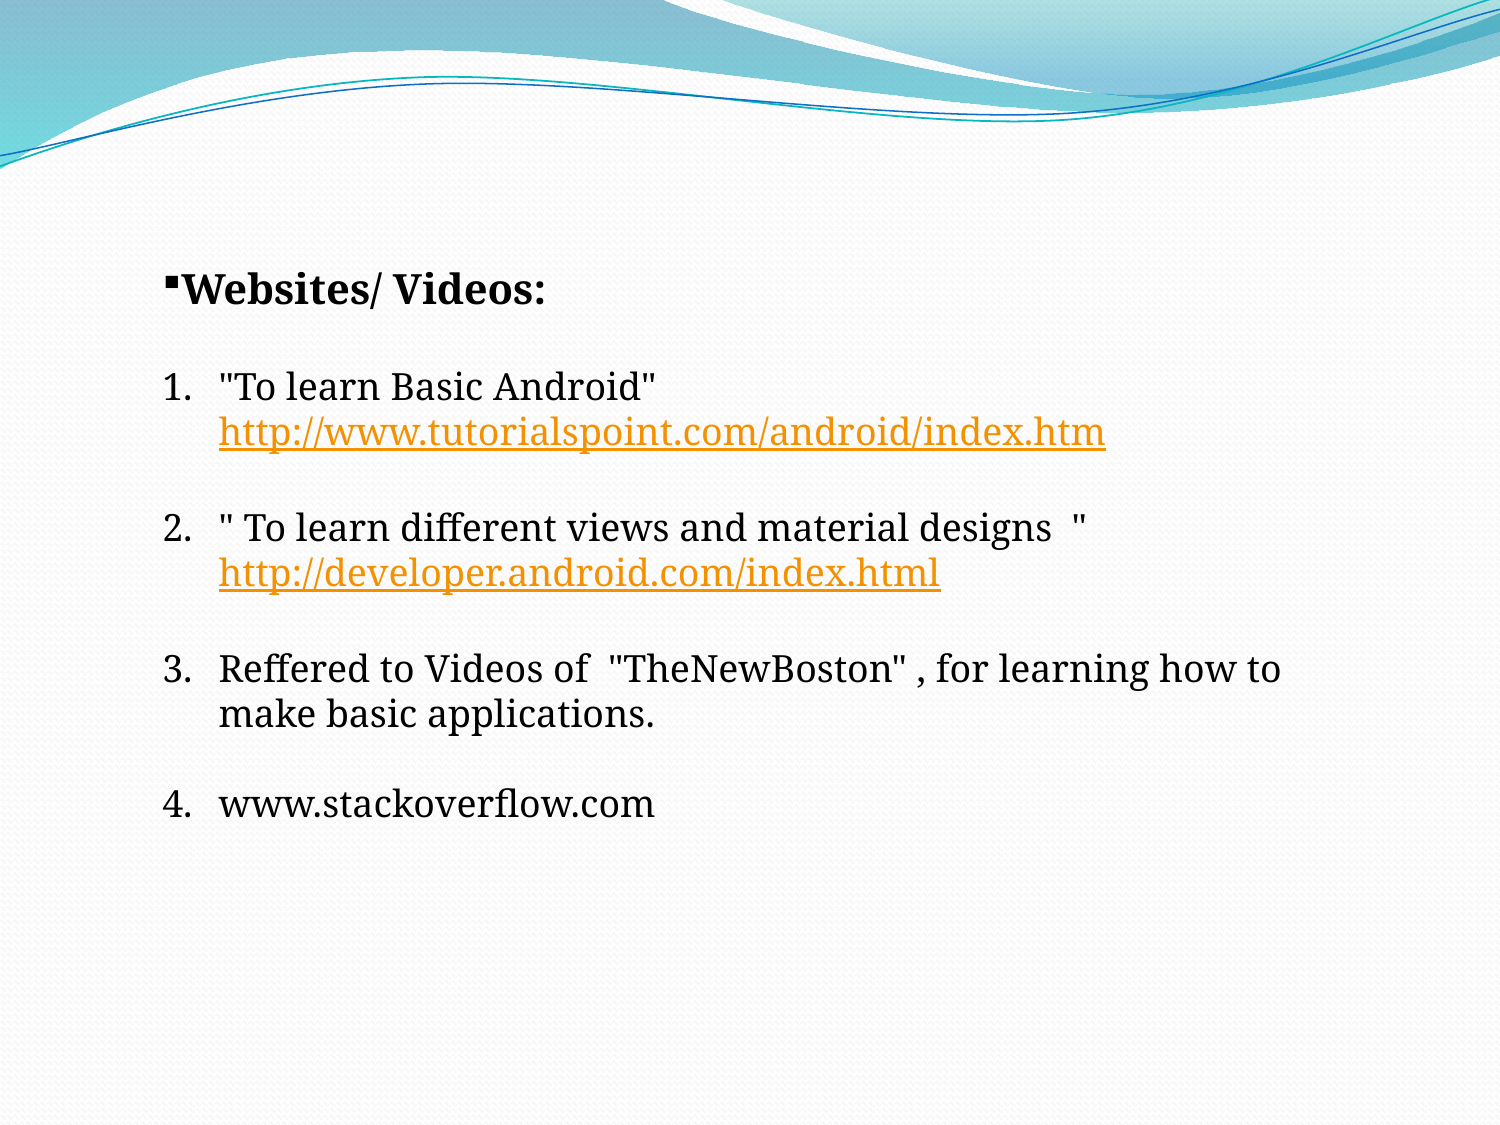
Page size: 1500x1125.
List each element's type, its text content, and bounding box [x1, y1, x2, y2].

text_box Websites/ Videos: "To learn Basic Android" http://www.tutorialspoint.com/android/index.htm " To learn different views and material designs " http://developer.android.com/index.html Reffered to Videos of "TheNewBoston" , for learning how to make basic applications. www.stackoverflow.com [147, 255, 1376, 878]
